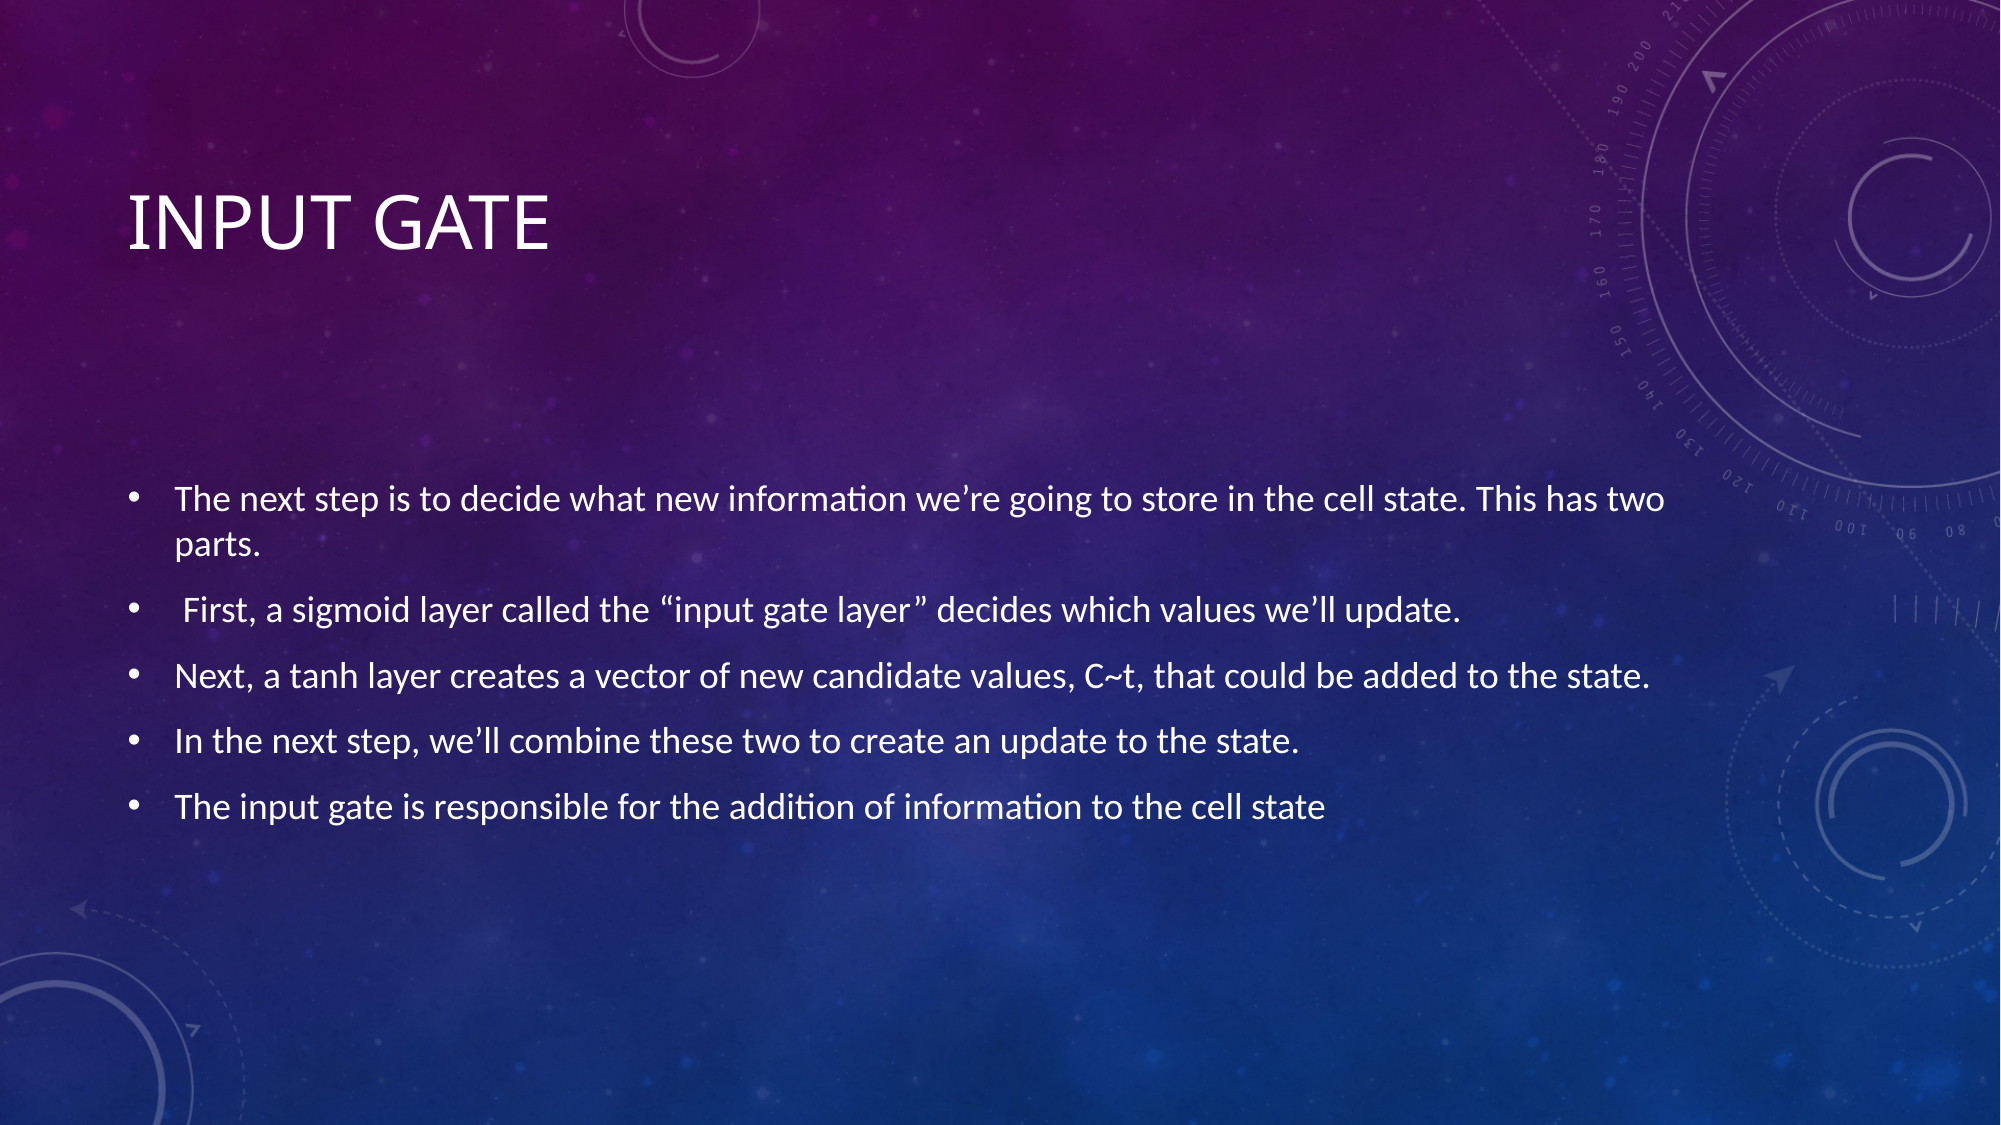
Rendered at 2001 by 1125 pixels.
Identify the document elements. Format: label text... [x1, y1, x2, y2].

picture [0, 0, 2001, 1125]
title Input gate [112, 99, 1775, 339]
list The next step is to decide what new information we’re going to store in the cell state. This has two parts. First, a sigmoid layer called the “input gate layer” decides which values we’ll update. Next, a tanh layer creates a vector of new candidate values, C~t, that could be added to the state. In the next step, we’ll combine these two to create an update to the state. The input gate is responsible for the addition of information to the cell state [112, 351, 1775, 950]
